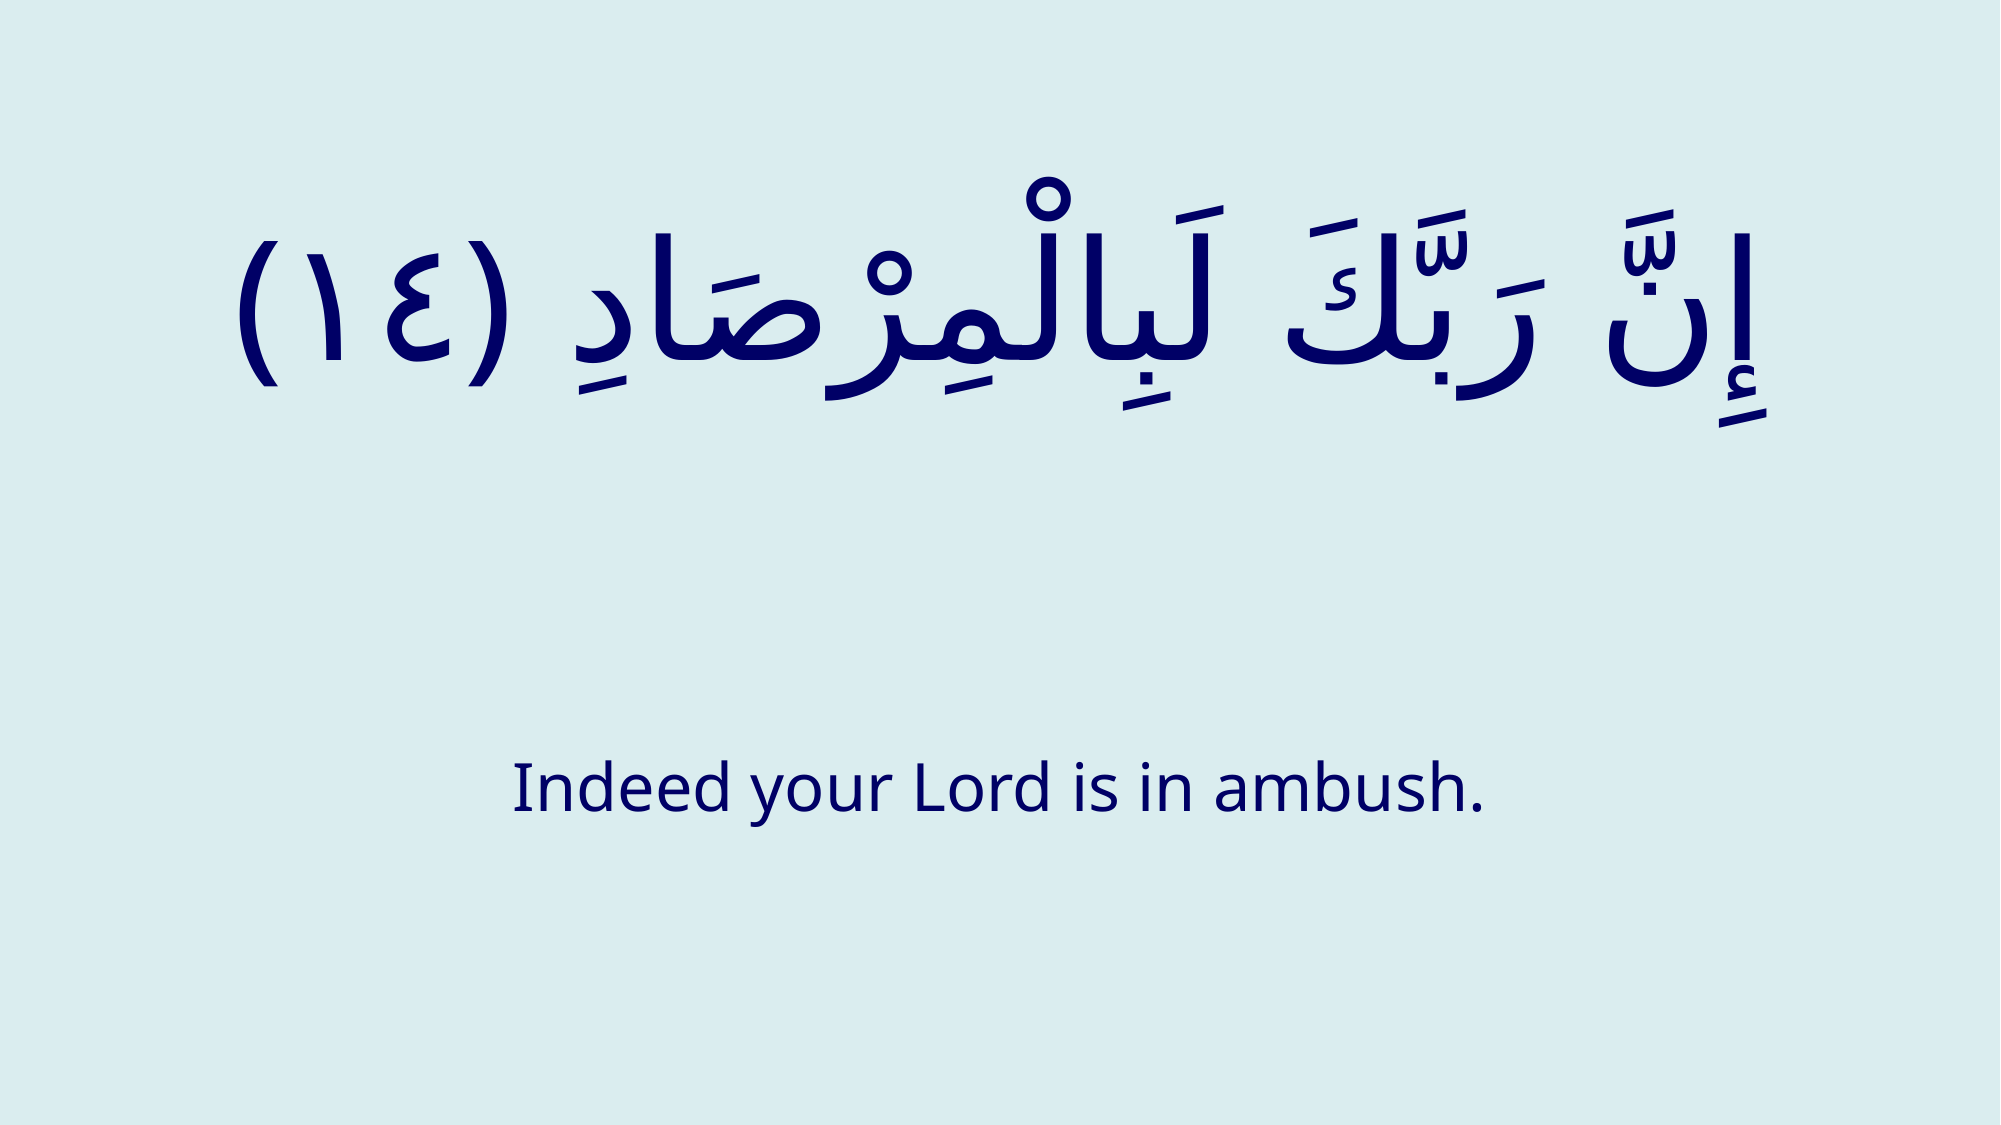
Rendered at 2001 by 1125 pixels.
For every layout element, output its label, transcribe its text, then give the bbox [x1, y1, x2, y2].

title إِنَّ رَبَّكَ لَبِالْمِرْصَادِ ‎﴿١٤﴾ [0, 200, 2000, 388]
list Indeed your Lord is in ambush. [356, 737, 1644, 1050]
